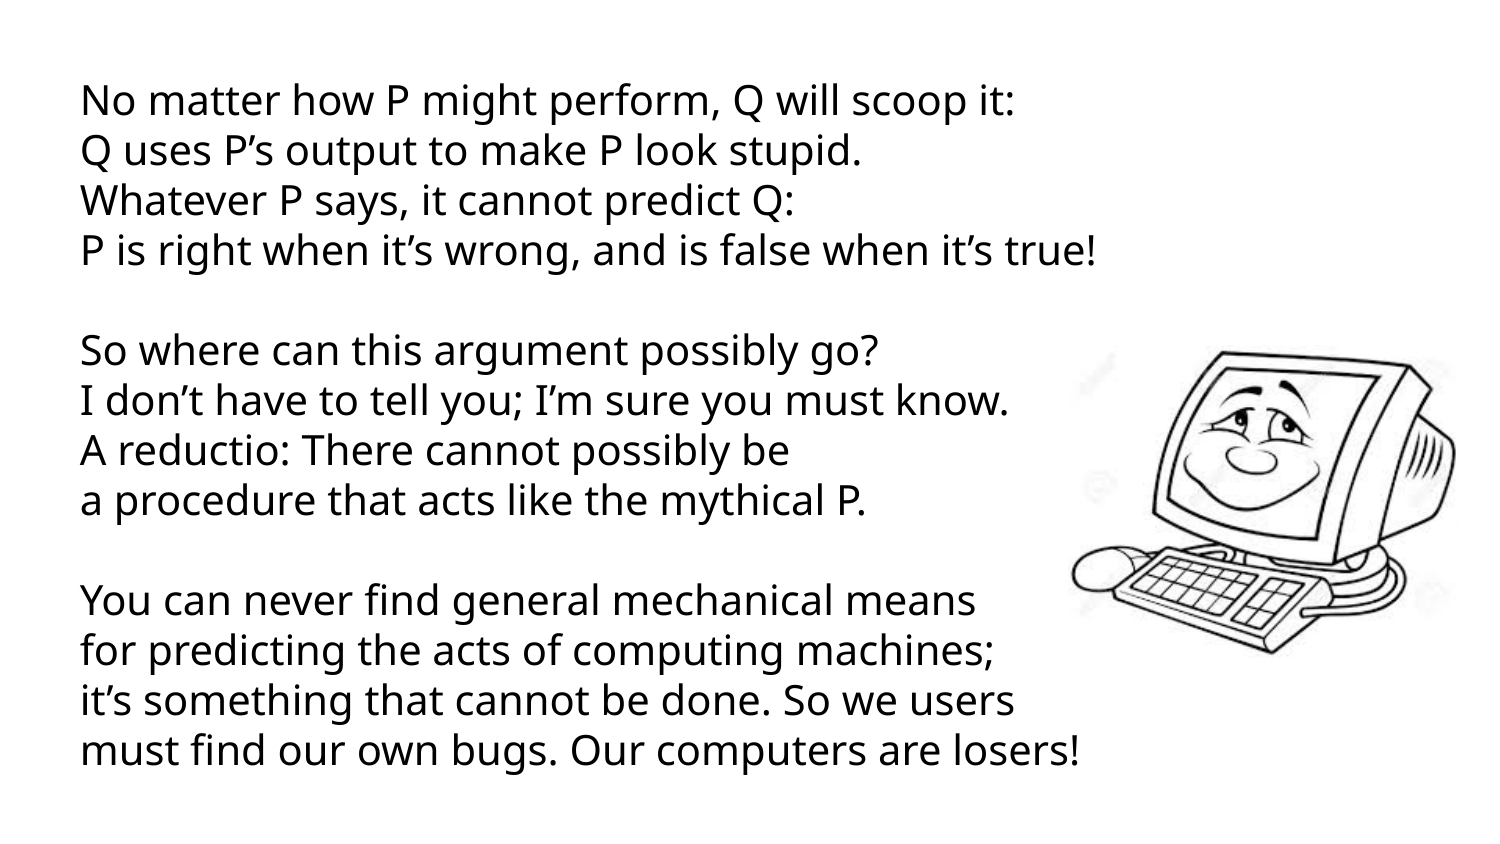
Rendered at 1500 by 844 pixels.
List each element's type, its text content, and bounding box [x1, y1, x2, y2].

text_box No matter how P might perform, Q will scoop it: Q uses P’s output to make P look stupid. Whatever P says, it cannot predict Q: P is right when it’s wrong, and is false when it’s true! So where can this argument possibly go? I don’t have to tell you; I’m sure you must know. A reductio: There cannot possibly be a procedure that acts like the mythical P. You can never find general mechanical means for predicting the acts of computing machines; it’s something that cannot be done. So we users must find our own bugs. Our computers are losers! [64, 46, 1419, 802]
picture [1067, 344, 1459, 661]
